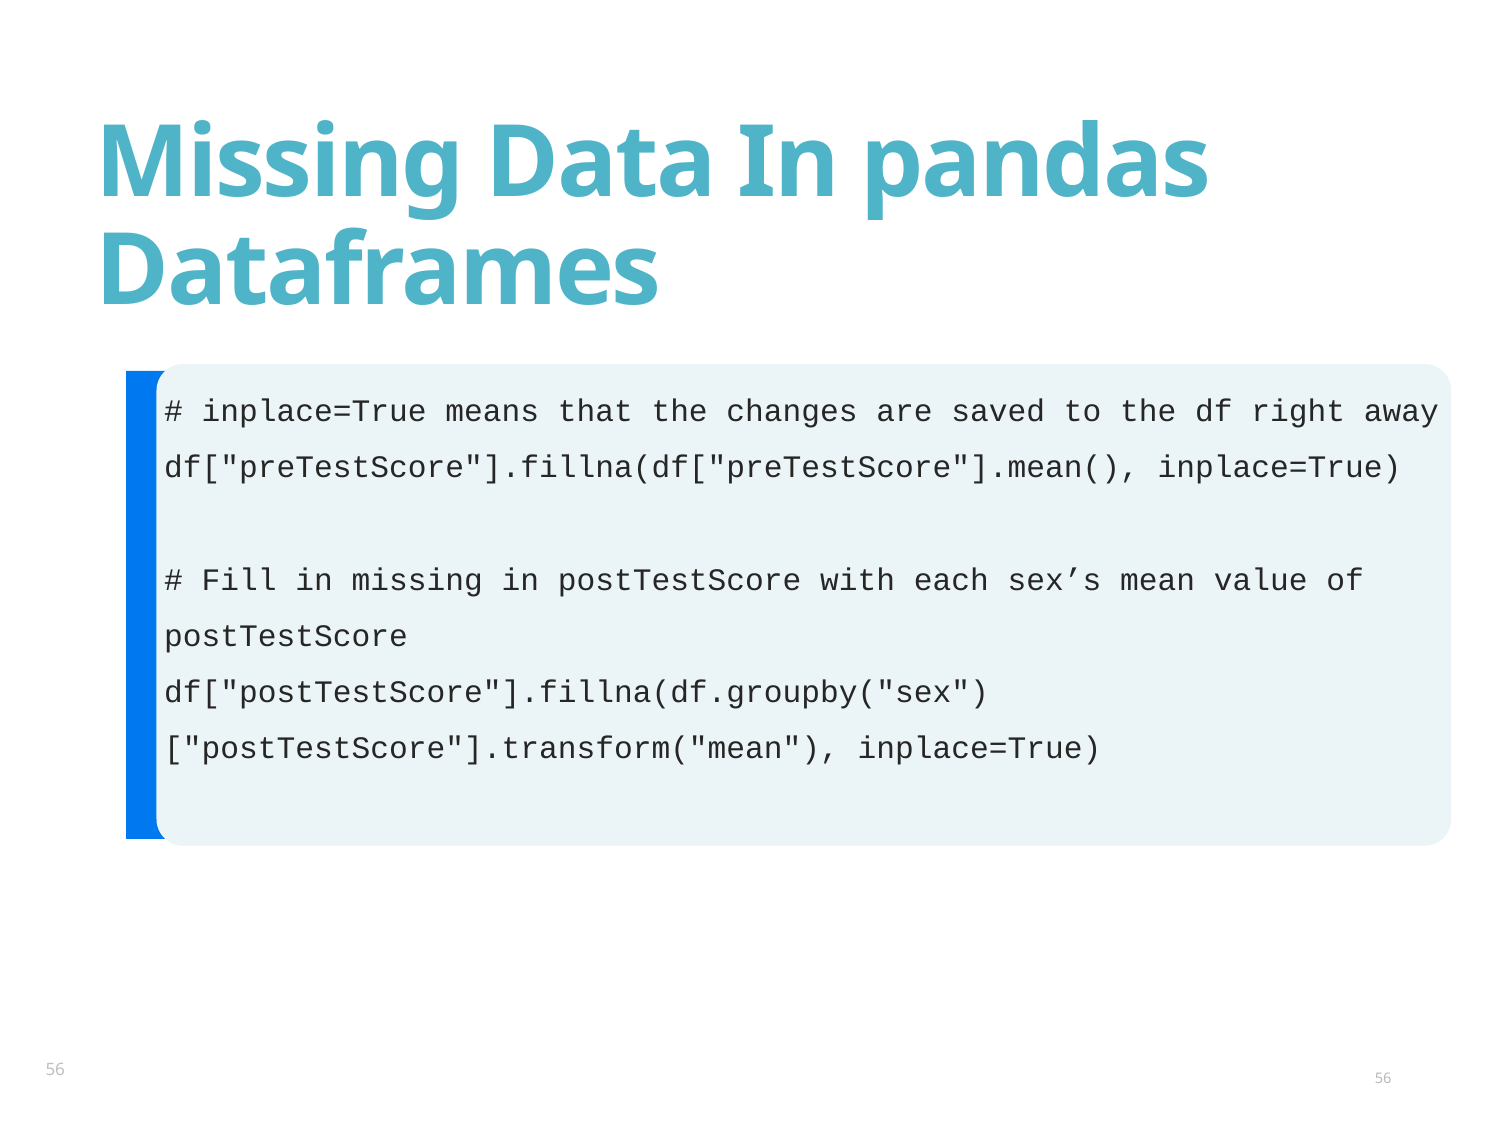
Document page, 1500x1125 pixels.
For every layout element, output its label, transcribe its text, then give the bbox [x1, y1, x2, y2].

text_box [125, 363, 1452, 846]
title Missing Data In pandas Dataframes [80, 81, 1407, 354]
